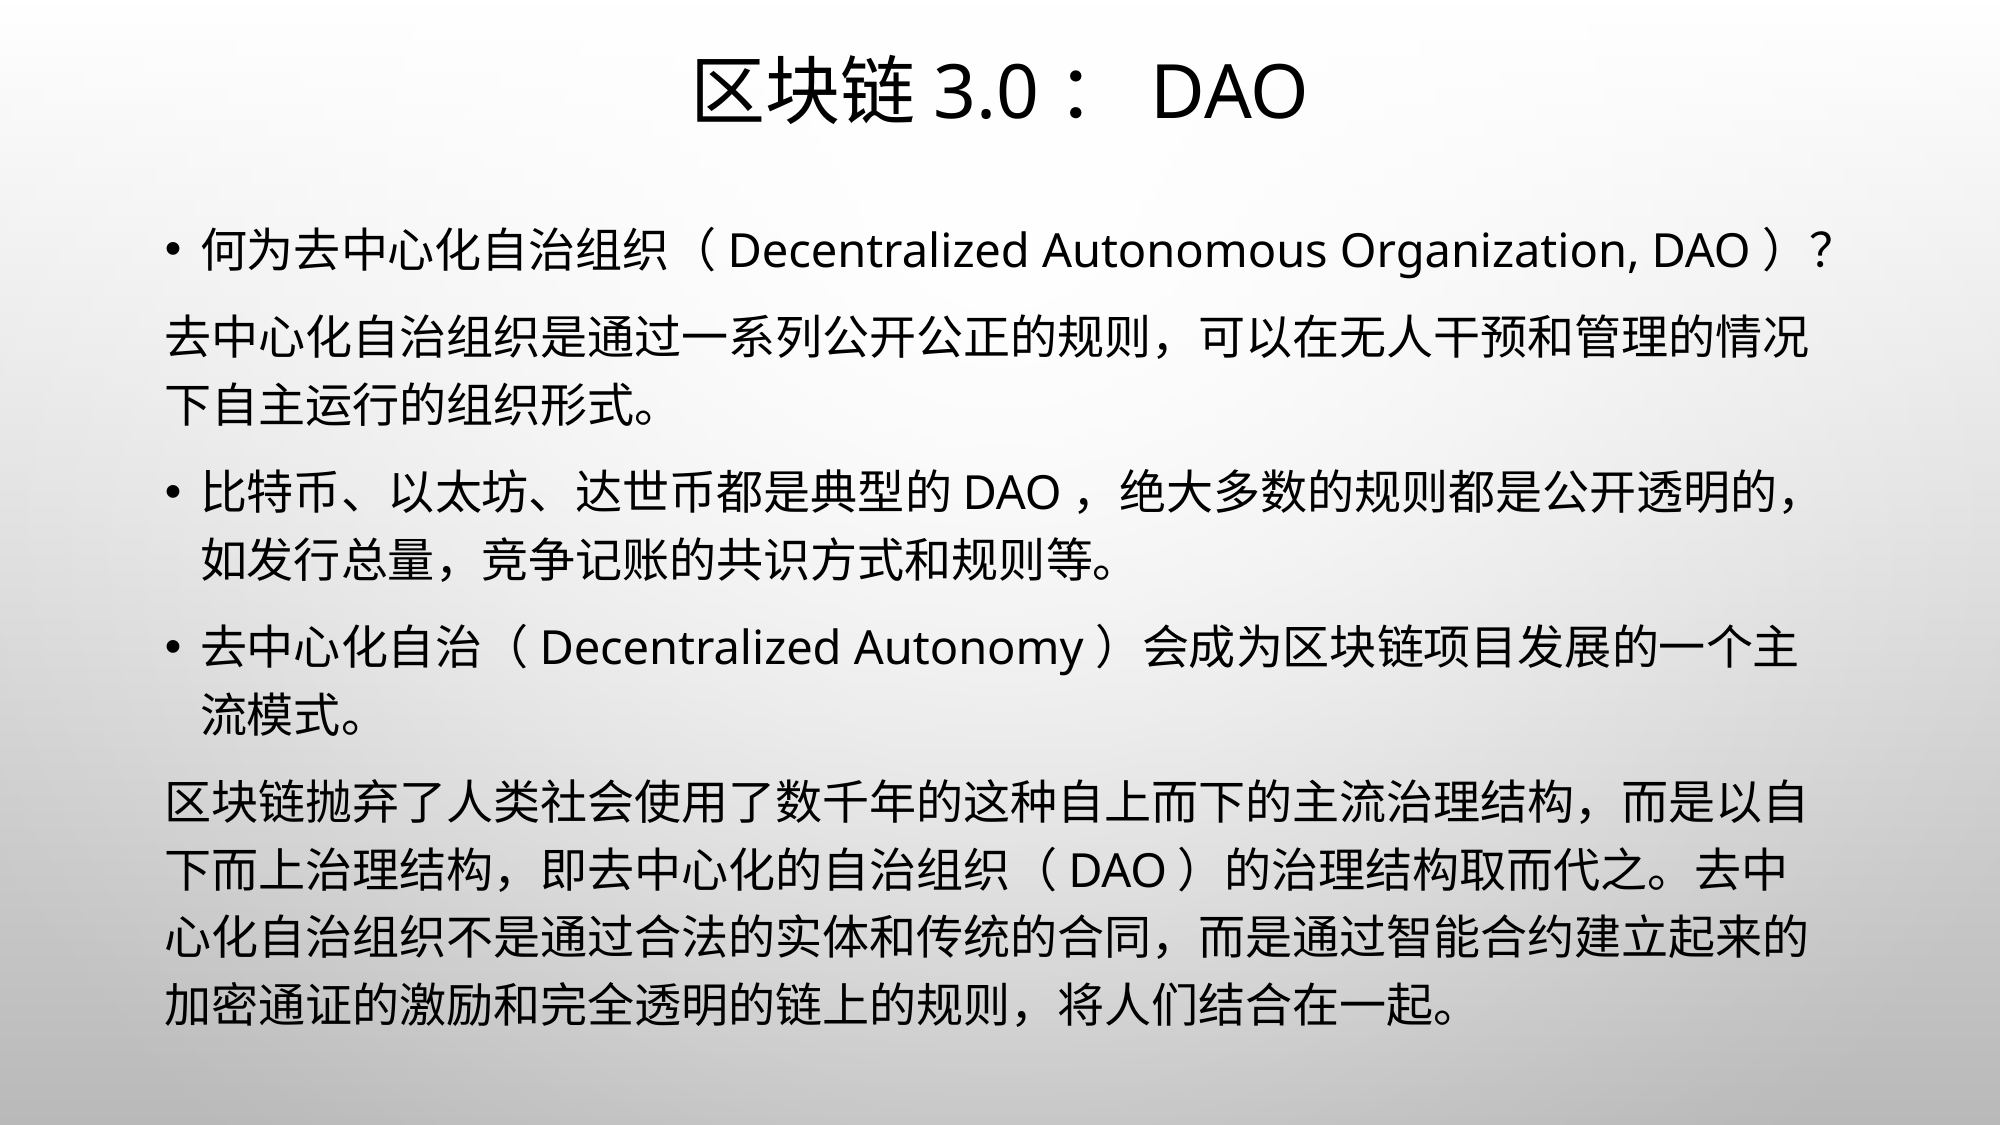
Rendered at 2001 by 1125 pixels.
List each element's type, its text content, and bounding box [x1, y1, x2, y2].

title 区块链3.0：DAO [149, 0, 1851, 189]
picture [0, 0, 2000, 1125]
list 何为去中心化自治组织（Decentralized Autonomous Organization, DAO）？ 去中心化自治组织是通过一系列公开公正的规则，可以在无人干预和管理的情况下自主运行的组织形式。 比特币、以太坊、达世币都是典型的DAO，绝大多数的规则都是公开透明的，如发行总量，竞争记账的共识方式和规则等。 去中心化自治（Decentralized Autonomy）会成为区块链项目发展的一个主流模式。 区块链抛弃了人类社会使用了数千年的这种自上而下的主流治理结构，而是以自下而上治理结构，即去中心化的自治组织（DAO）的治理结构取而代之。去中心化自治组织不是通过合法的实体和传统的合同，而是通过智能合约建立起来的加密通证的激励和完全透明的链上的规则，将人们结合在一起。 [149, 201, 1850, 1092]
